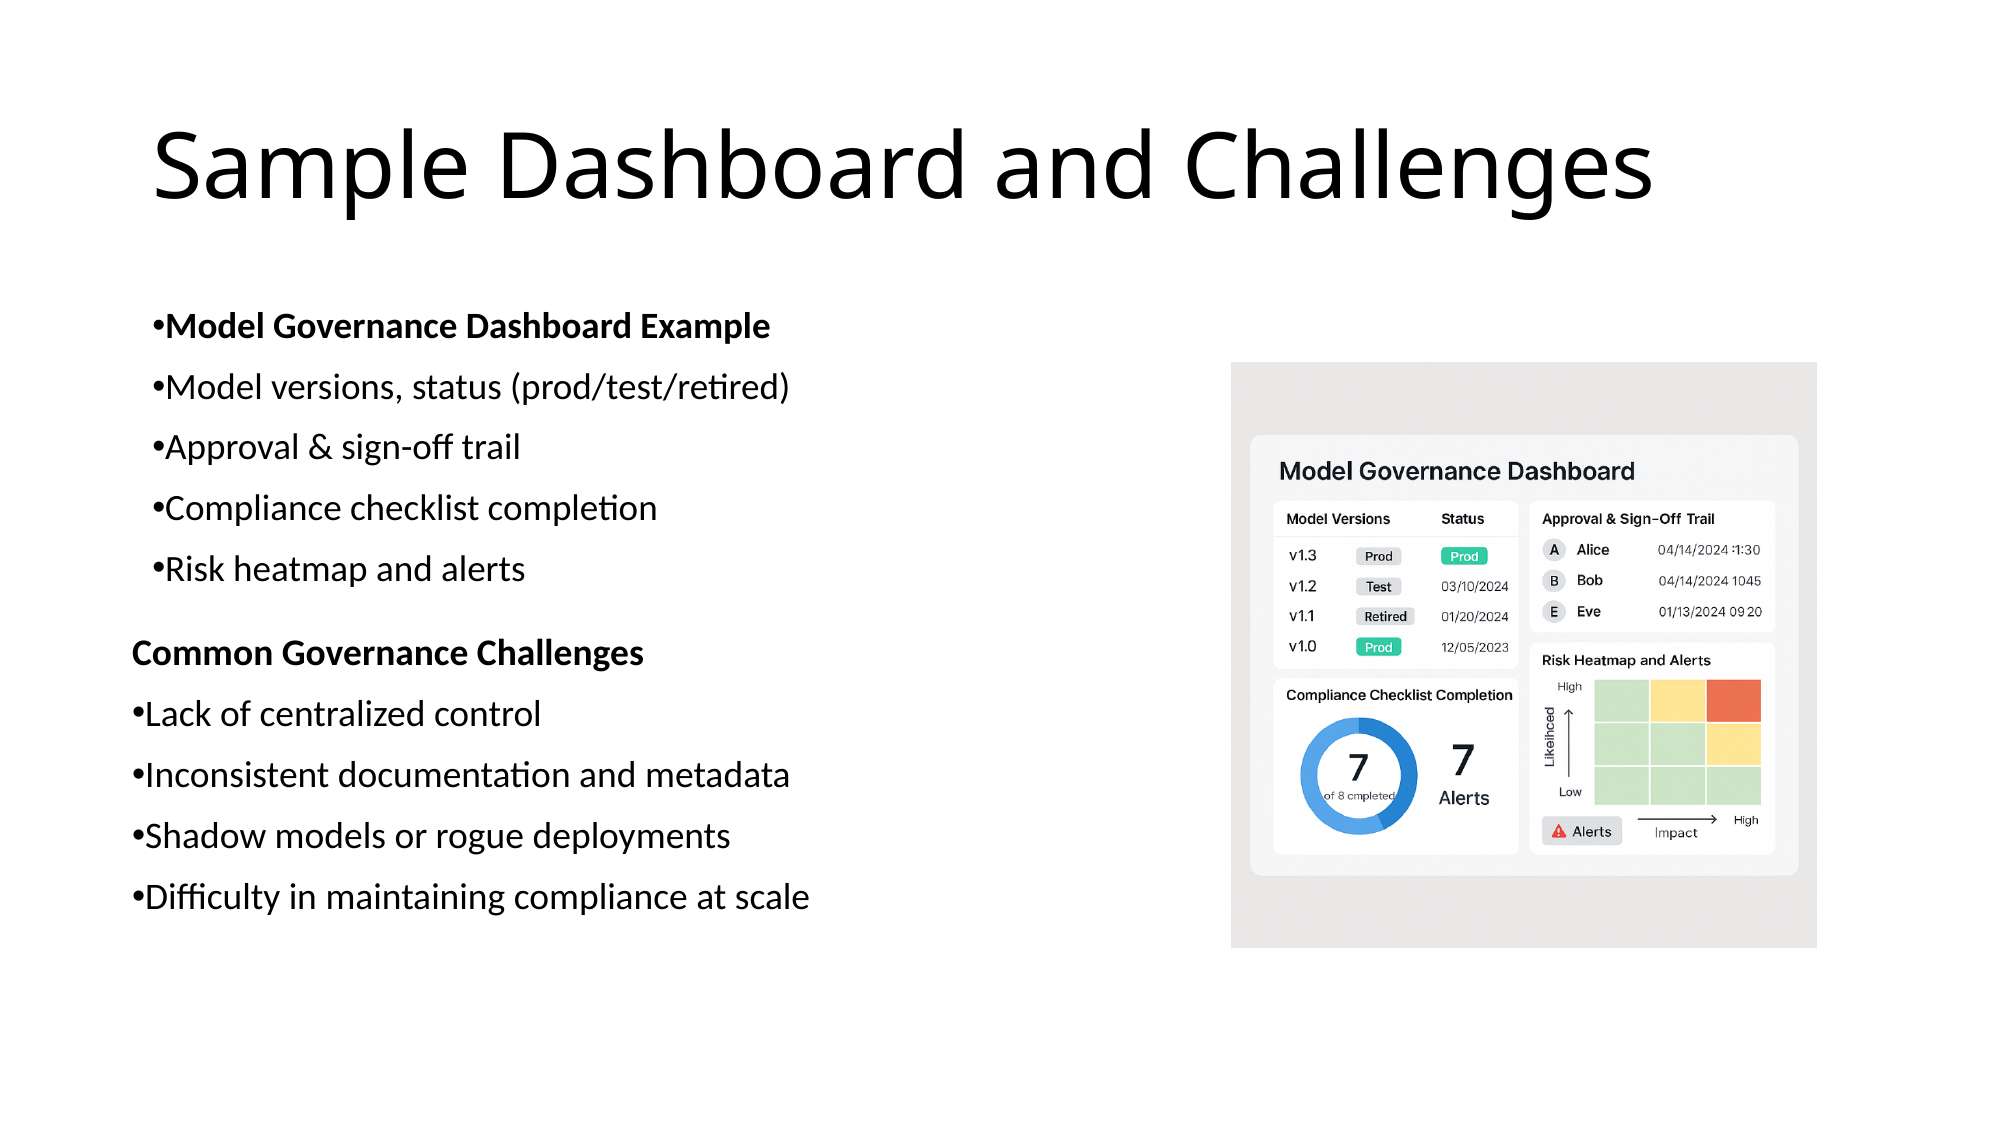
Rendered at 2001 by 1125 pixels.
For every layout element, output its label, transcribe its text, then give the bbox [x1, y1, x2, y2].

picture [1231, 362, 1817, 948]
title Sample Dashboard and Challenges [137, 59, 1863, 278]
text_box Common Governance Challenges Lack of centralized control Inconsistent documentation and metadata Shadow models or rogue deployments Difficulty in maintaining compliance at scale [117, 620, 1118, 926]
list Model Governance Dashboard Example Model versions, status (prod/test/retired) Approval & sign-off trail Compliance checklist completion Risk heatmap and alerts [137, 299, 1586, 599]
